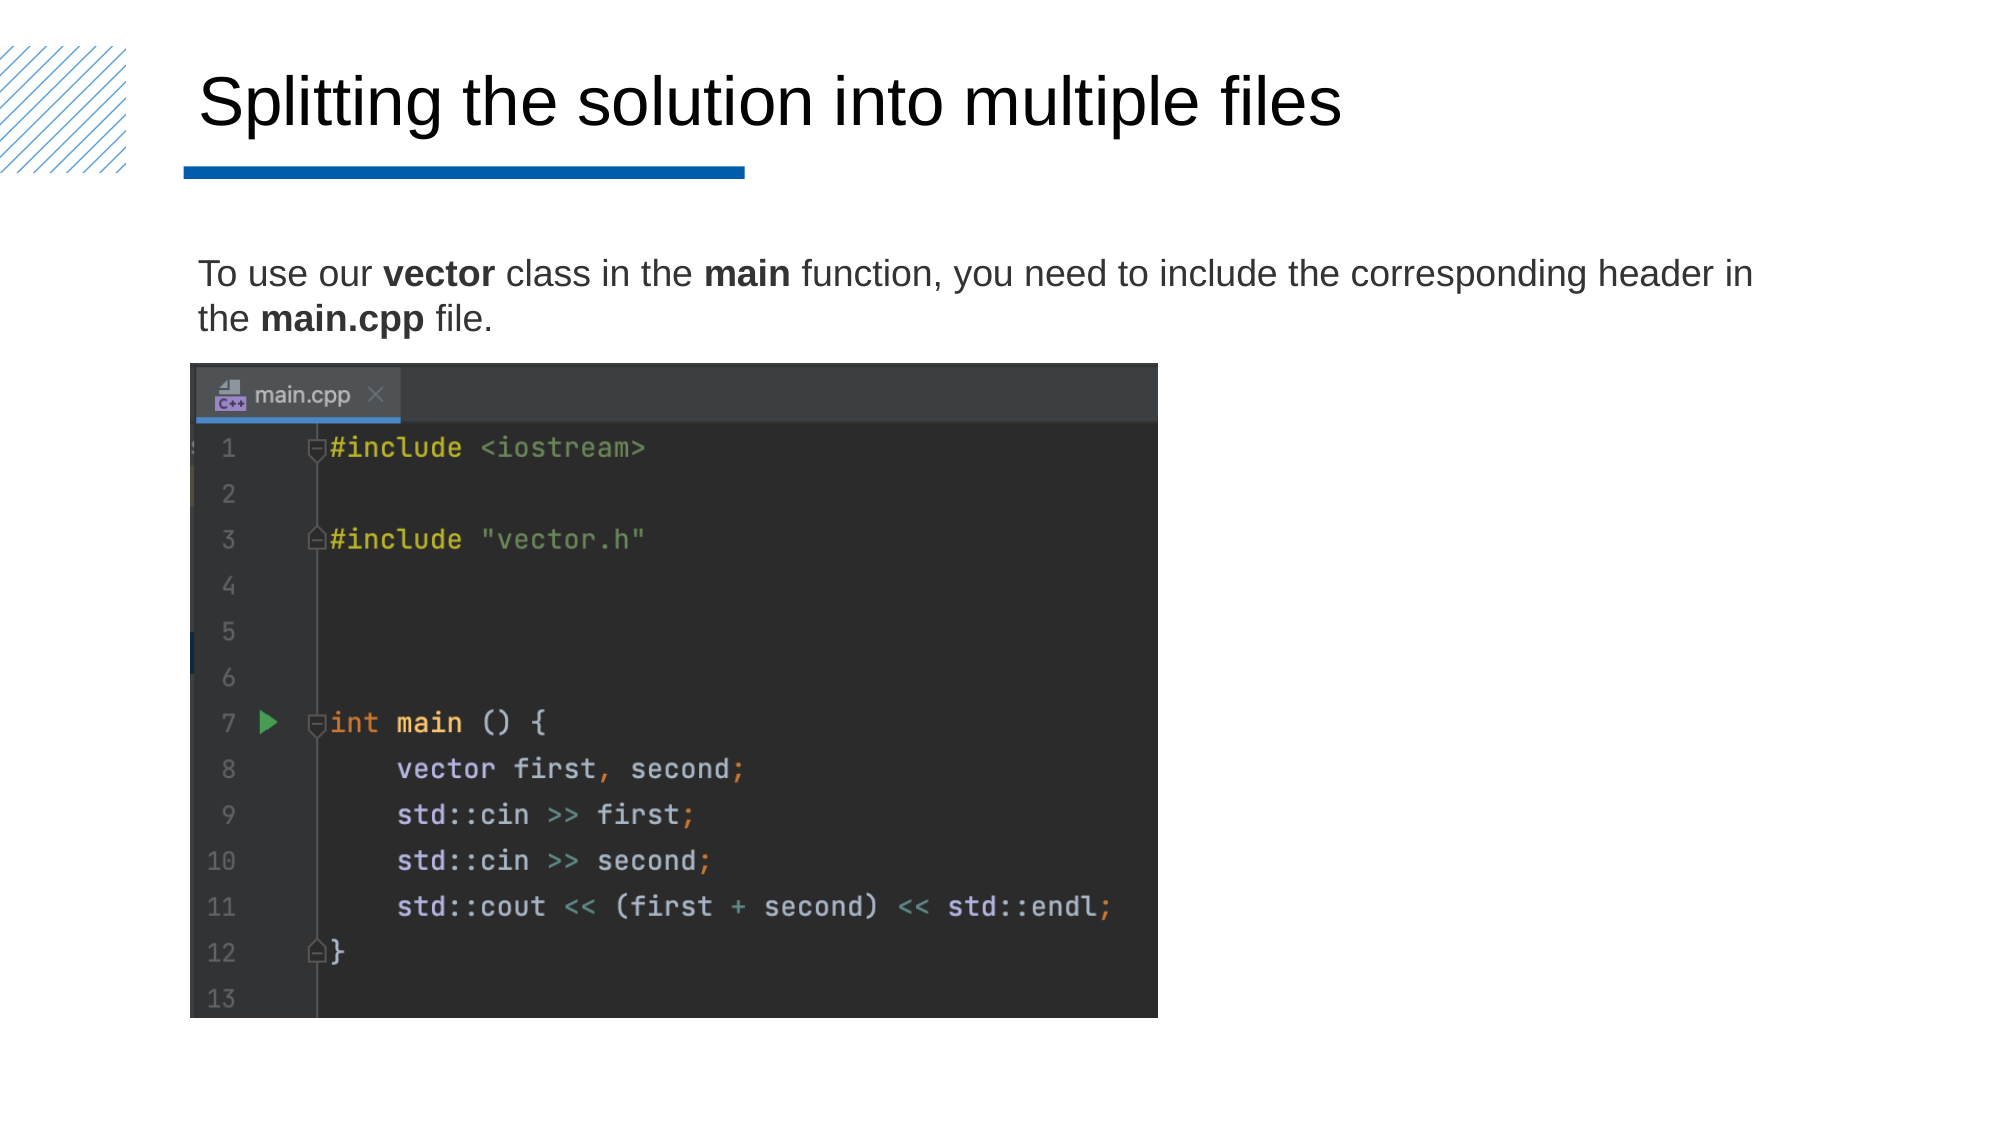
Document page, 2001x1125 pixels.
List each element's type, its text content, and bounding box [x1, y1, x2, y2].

list Splitting the solution into multiple files [183, 58, 1780, 149]
text_box To use our vector class in the main function, you need to include the corresponding header in the main.cpp file. [190, 241, 1780, 347]
picture [190, 363, 1158, 1018]
picture [0, 46, 126, 173]
